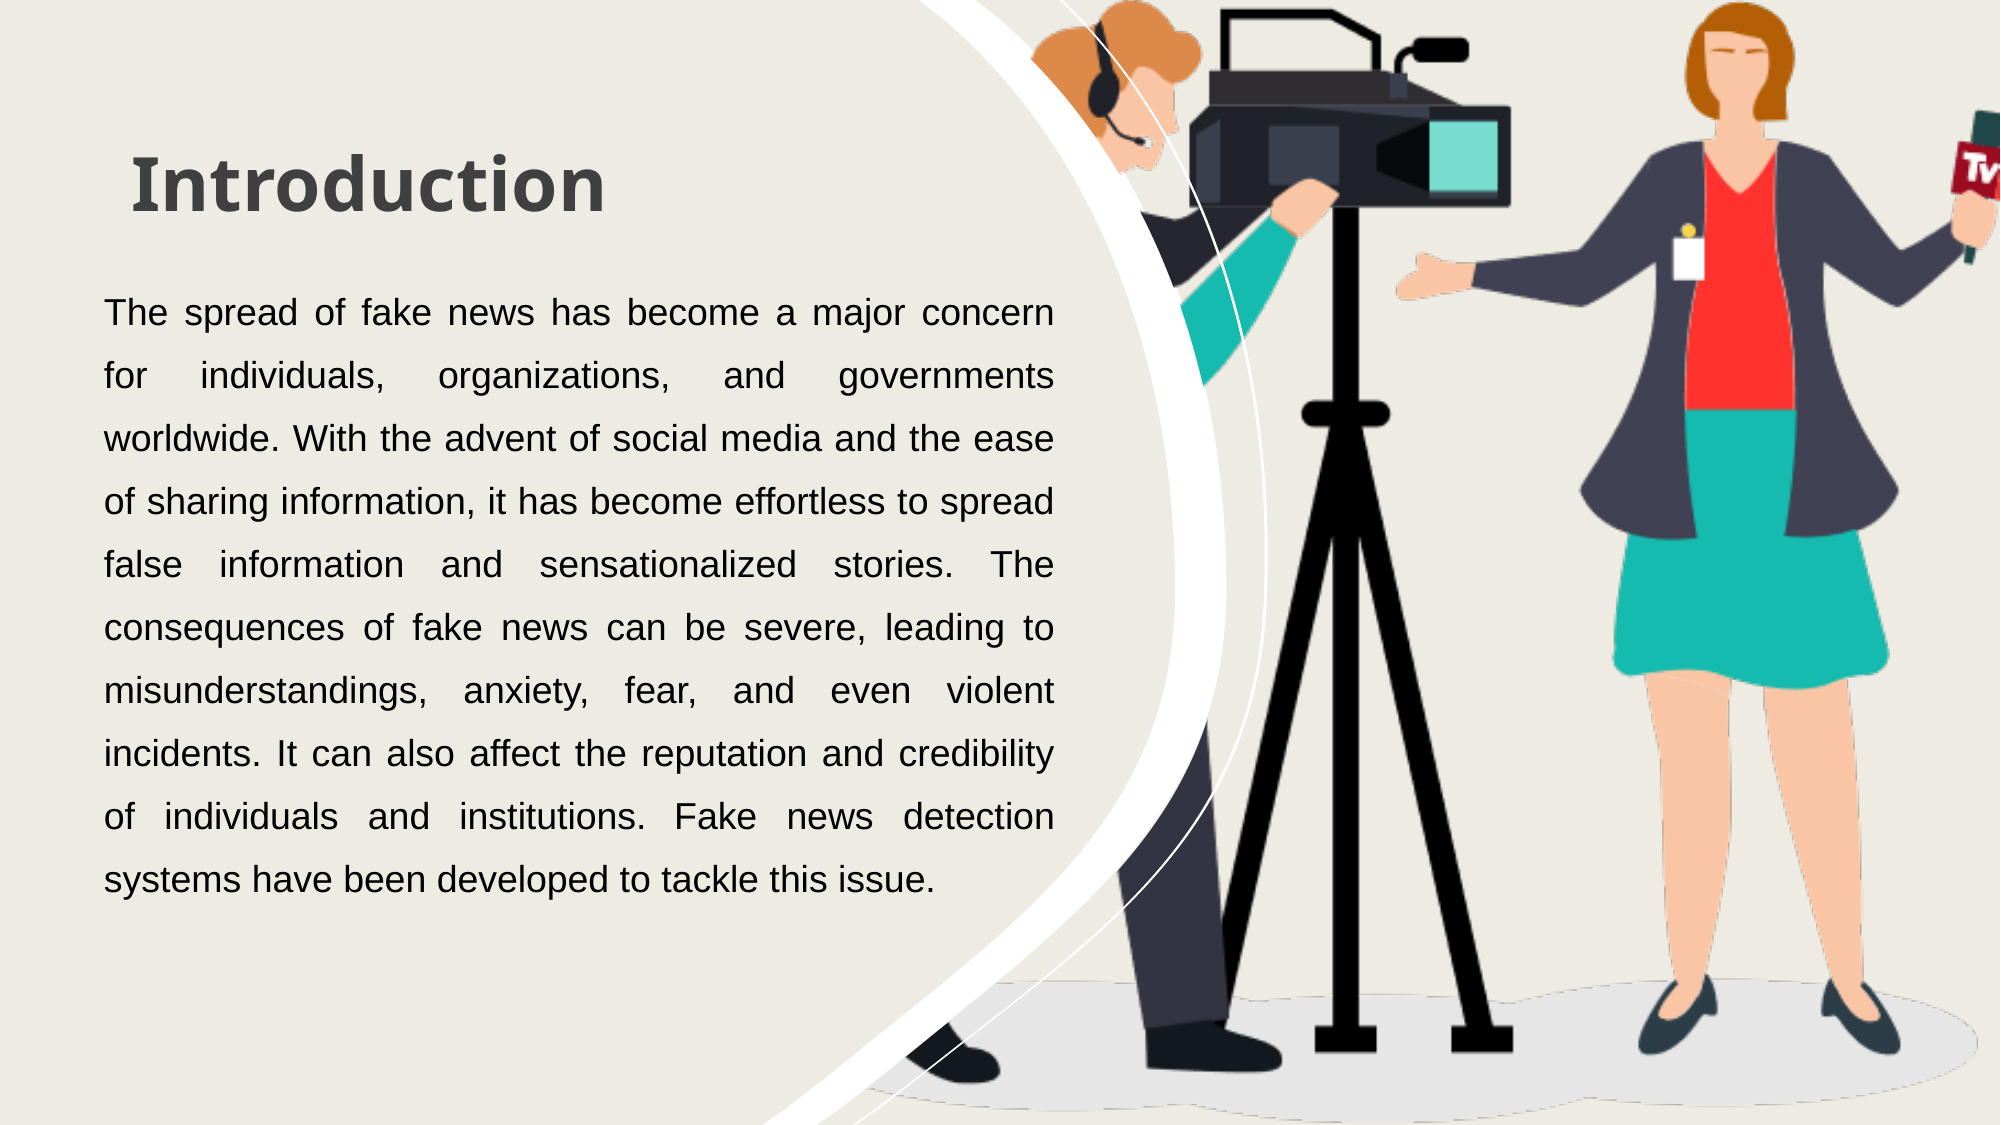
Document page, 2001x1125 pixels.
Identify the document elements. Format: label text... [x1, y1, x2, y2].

picture [816, 0, 2000, 1125]
title Introduction [113, 25, 816, 242]
subtitle The spread of fake news has become a major concern for individuals, organizations, and governments worldwide. With the advent of social media and the ease of sharing information, it has become effortless to spread false information and sensationalized stories. The consequences of fake news can be severe, leading to misunderstandings, anxiety, fear, and even violent incidents. It can also affect the reputation and credibility of individuals and institutions. Fake news detection systems have been developed to tackle this issue. [86, 252, 816, 1094]
